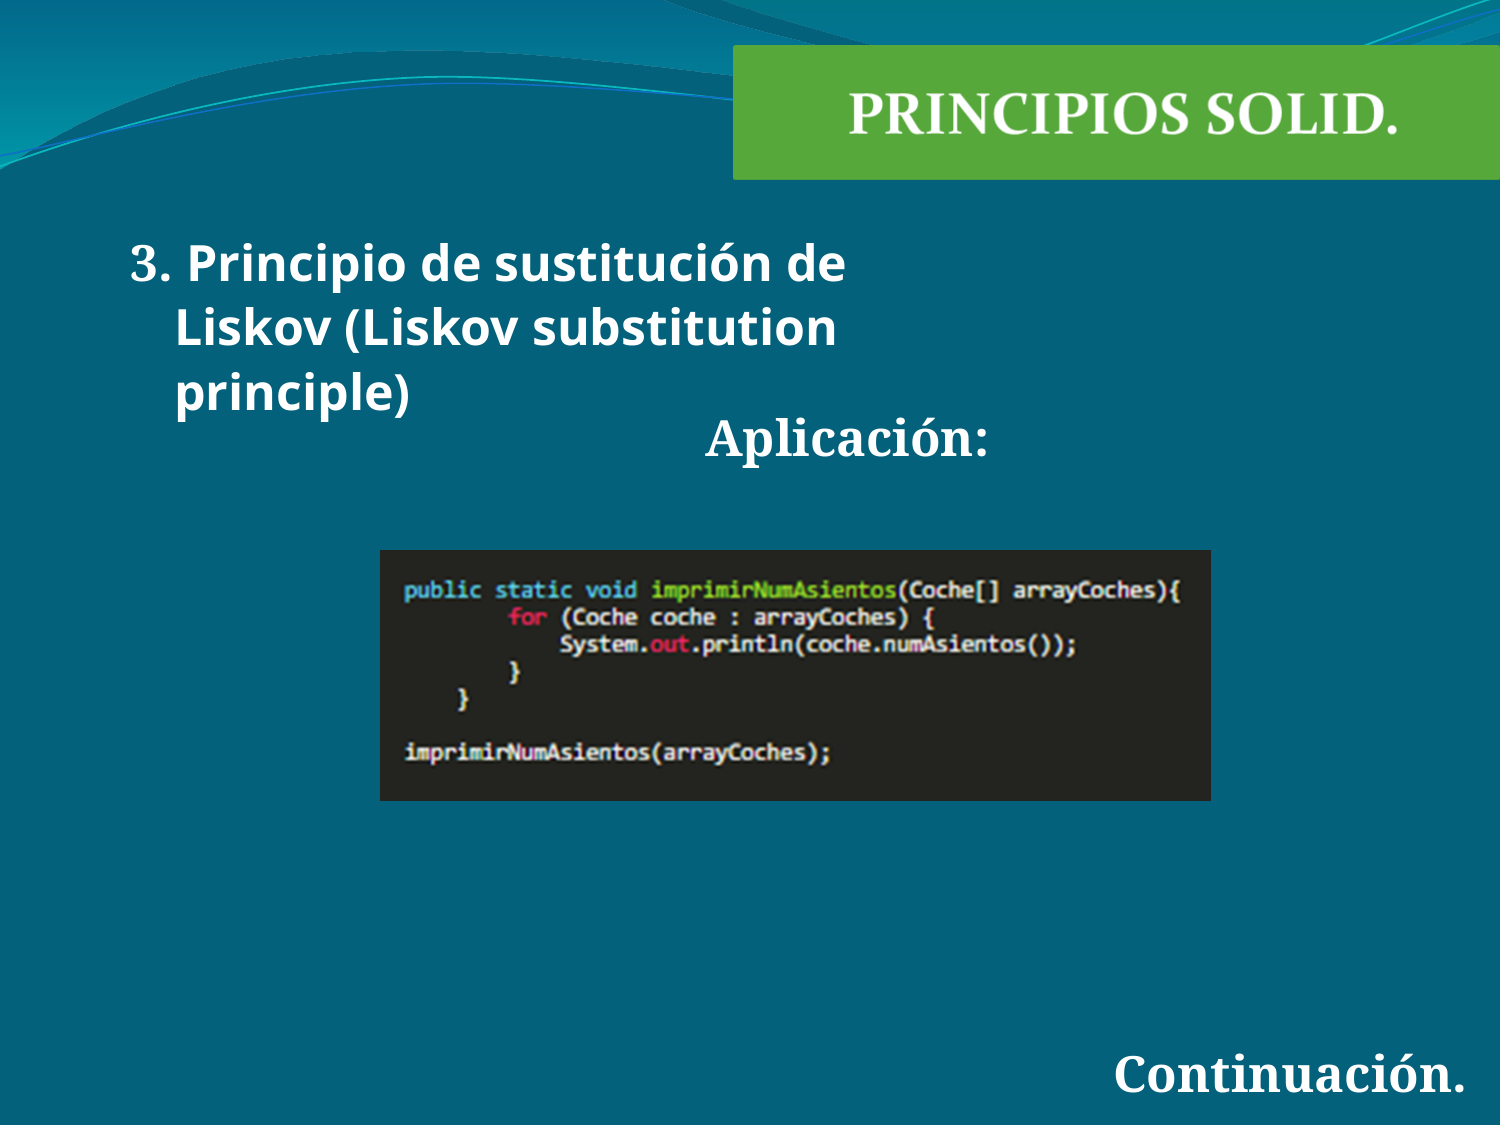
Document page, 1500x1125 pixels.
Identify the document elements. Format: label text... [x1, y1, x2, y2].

text_box Aplicación: [380, 399, 1314, 474]
text_box Continuación. [549, 1034, 1483, 1110]
text_box 3. Principio de sustitución de Liskov (Liskov substitution principle) [40, 219, 975, 428]
picture [381, 551, 1210, 800]
picture [733, 45, 1500, 179]
